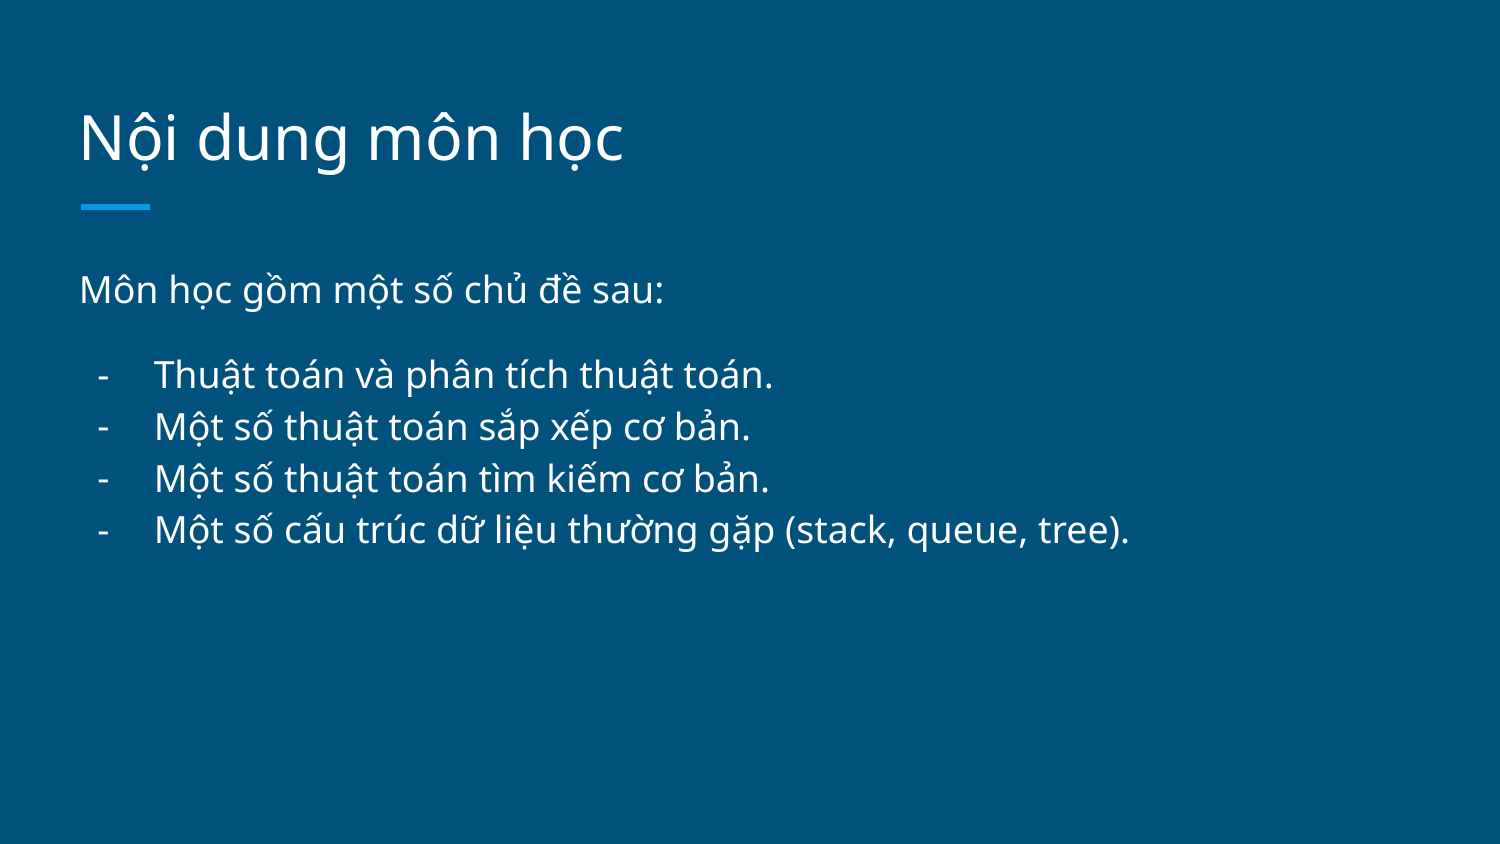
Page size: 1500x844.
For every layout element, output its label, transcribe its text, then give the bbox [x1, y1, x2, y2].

title Nội dung môn học [63, 75, 1437, 188]
list Môn học gồm một số chủ đề sau: Thuật toán và phân tích thuật toán. Một số thuật toán sắp xếp cơ bản. Một số thuật toán tìm kiếm cơ bản. Một số cấu trúc dữ liệu thường gặp (stack, queue, tree). [63, 244, 1437, 750]
